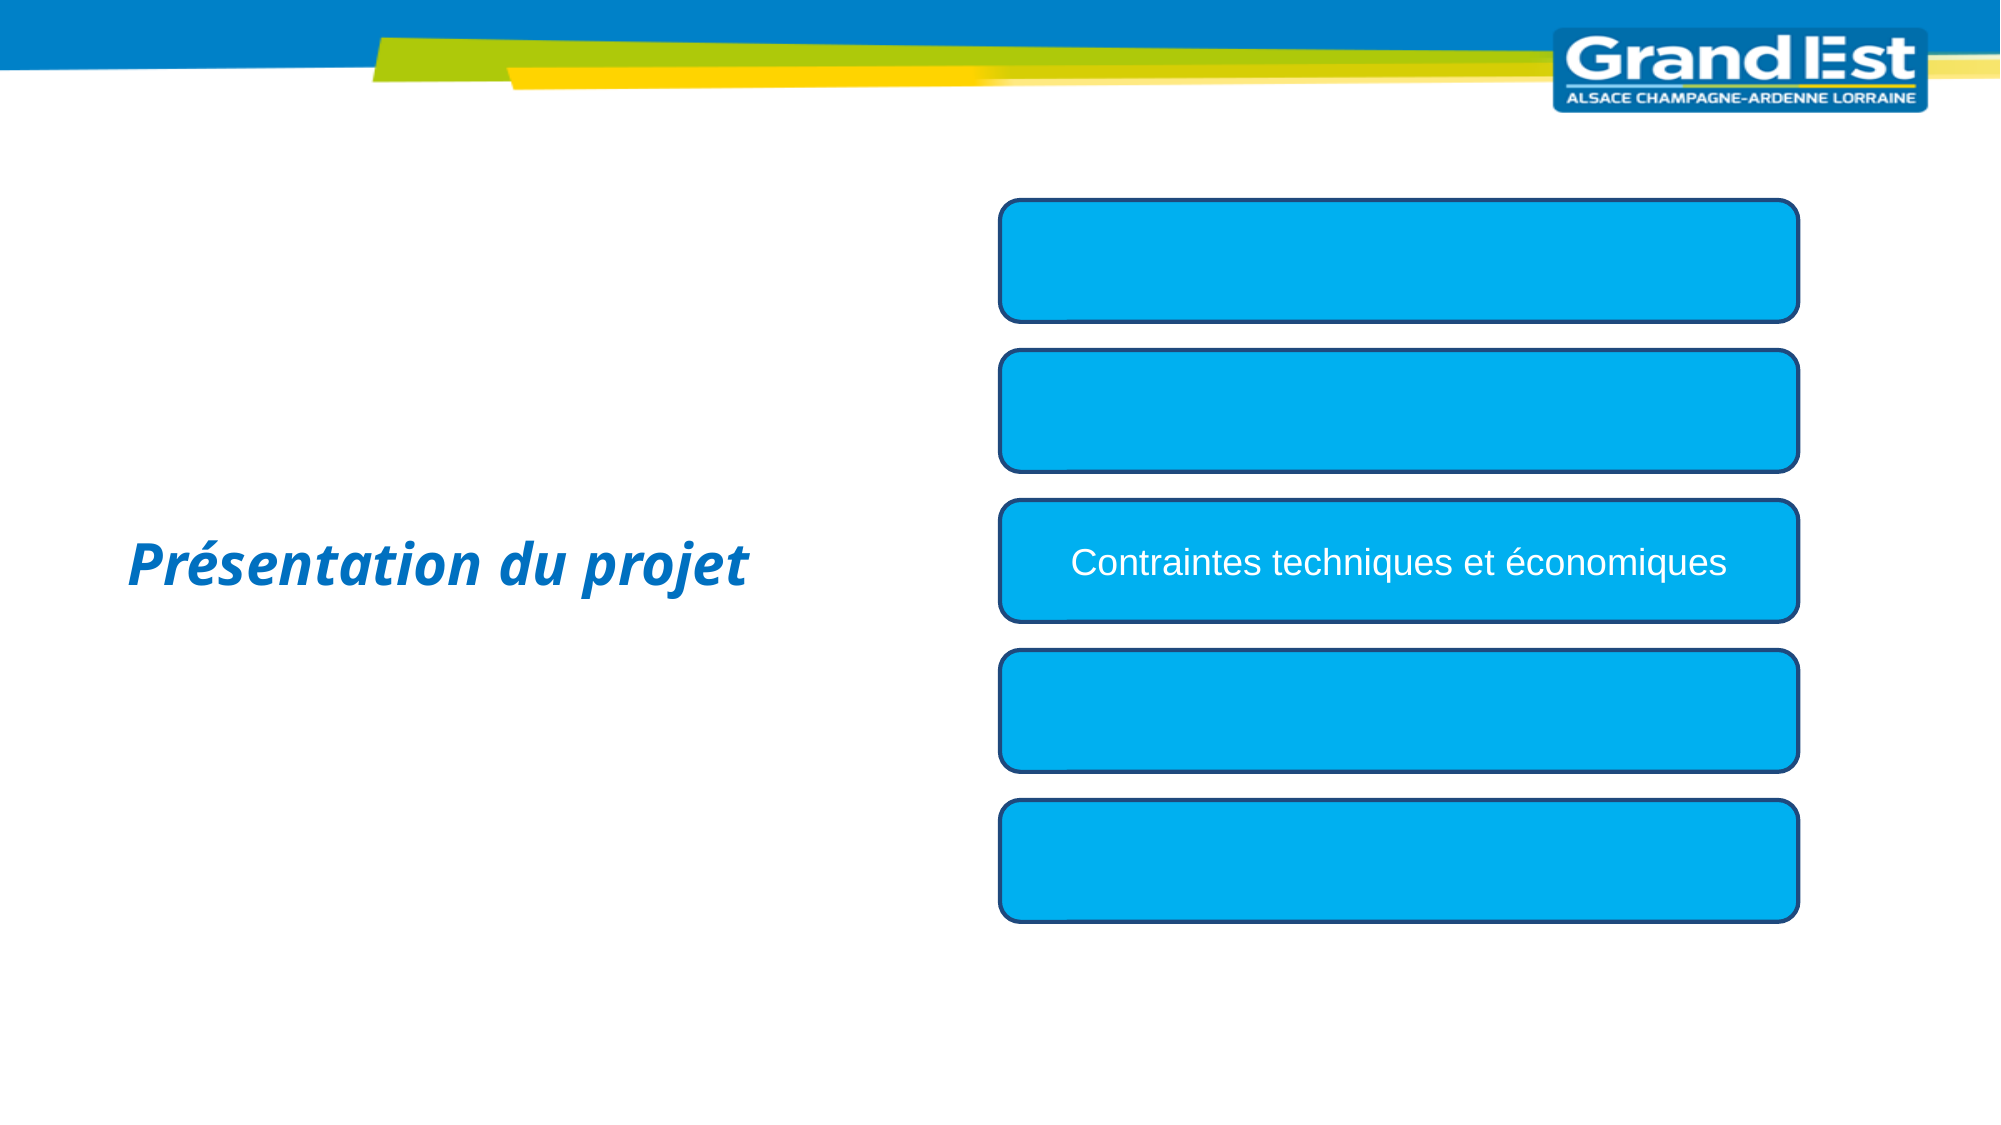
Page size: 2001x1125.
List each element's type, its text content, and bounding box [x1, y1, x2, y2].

text_box [997, 647, 1801, 774]
text_box Contraintes techniques et économiques [997, 497, 1801, 624]
text_box [997, 797, 1801, 924]
picture [0, 0, 2000, 1125]
text_box Présentation du projet [112, 519, 822, 605]
text_box [997, 347, 1801, 474]
text_box [997, 197, 1801, 324]
